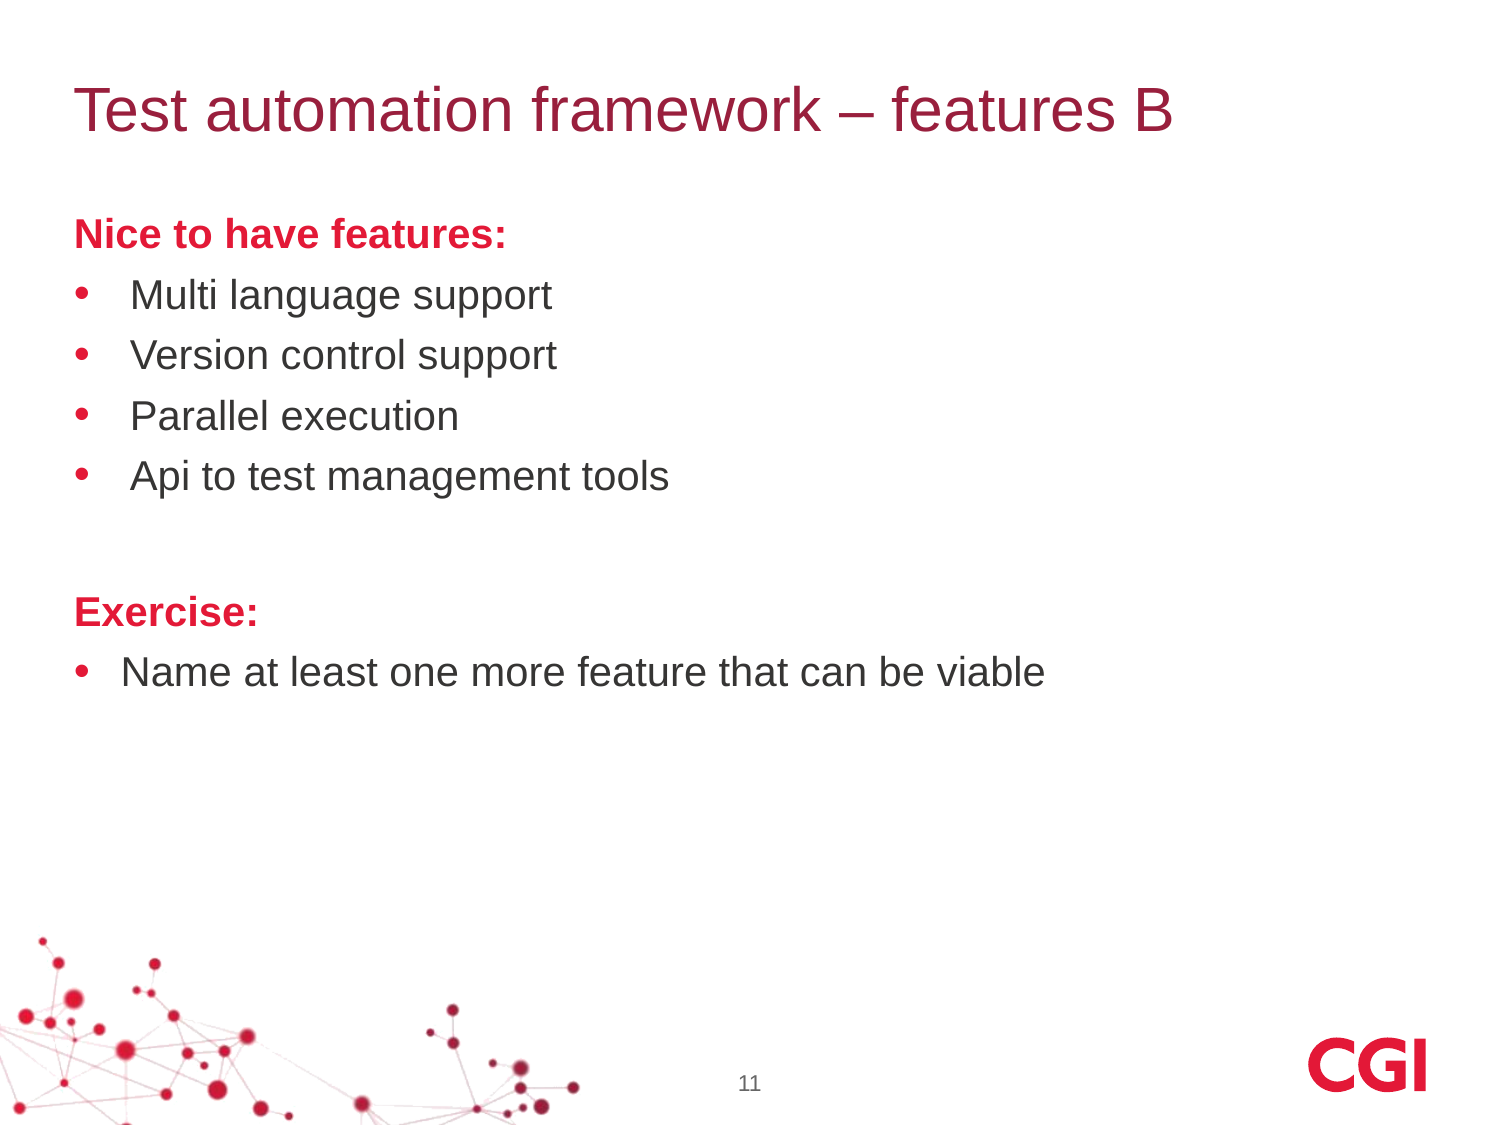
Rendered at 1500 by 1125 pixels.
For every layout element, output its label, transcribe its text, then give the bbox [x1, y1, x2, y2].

slide_number 11 [686, 1068, 814, 1109]
title Test automation framework – features B [73, 30, 1425, 182]
picture [0, 908, 623, 1125]
list Nice to have features: Multi language support Version control support Parallel execution Api to test management tools Exercise: Name at least one more feature that can be viable [73, 207, 1428, 1010]
